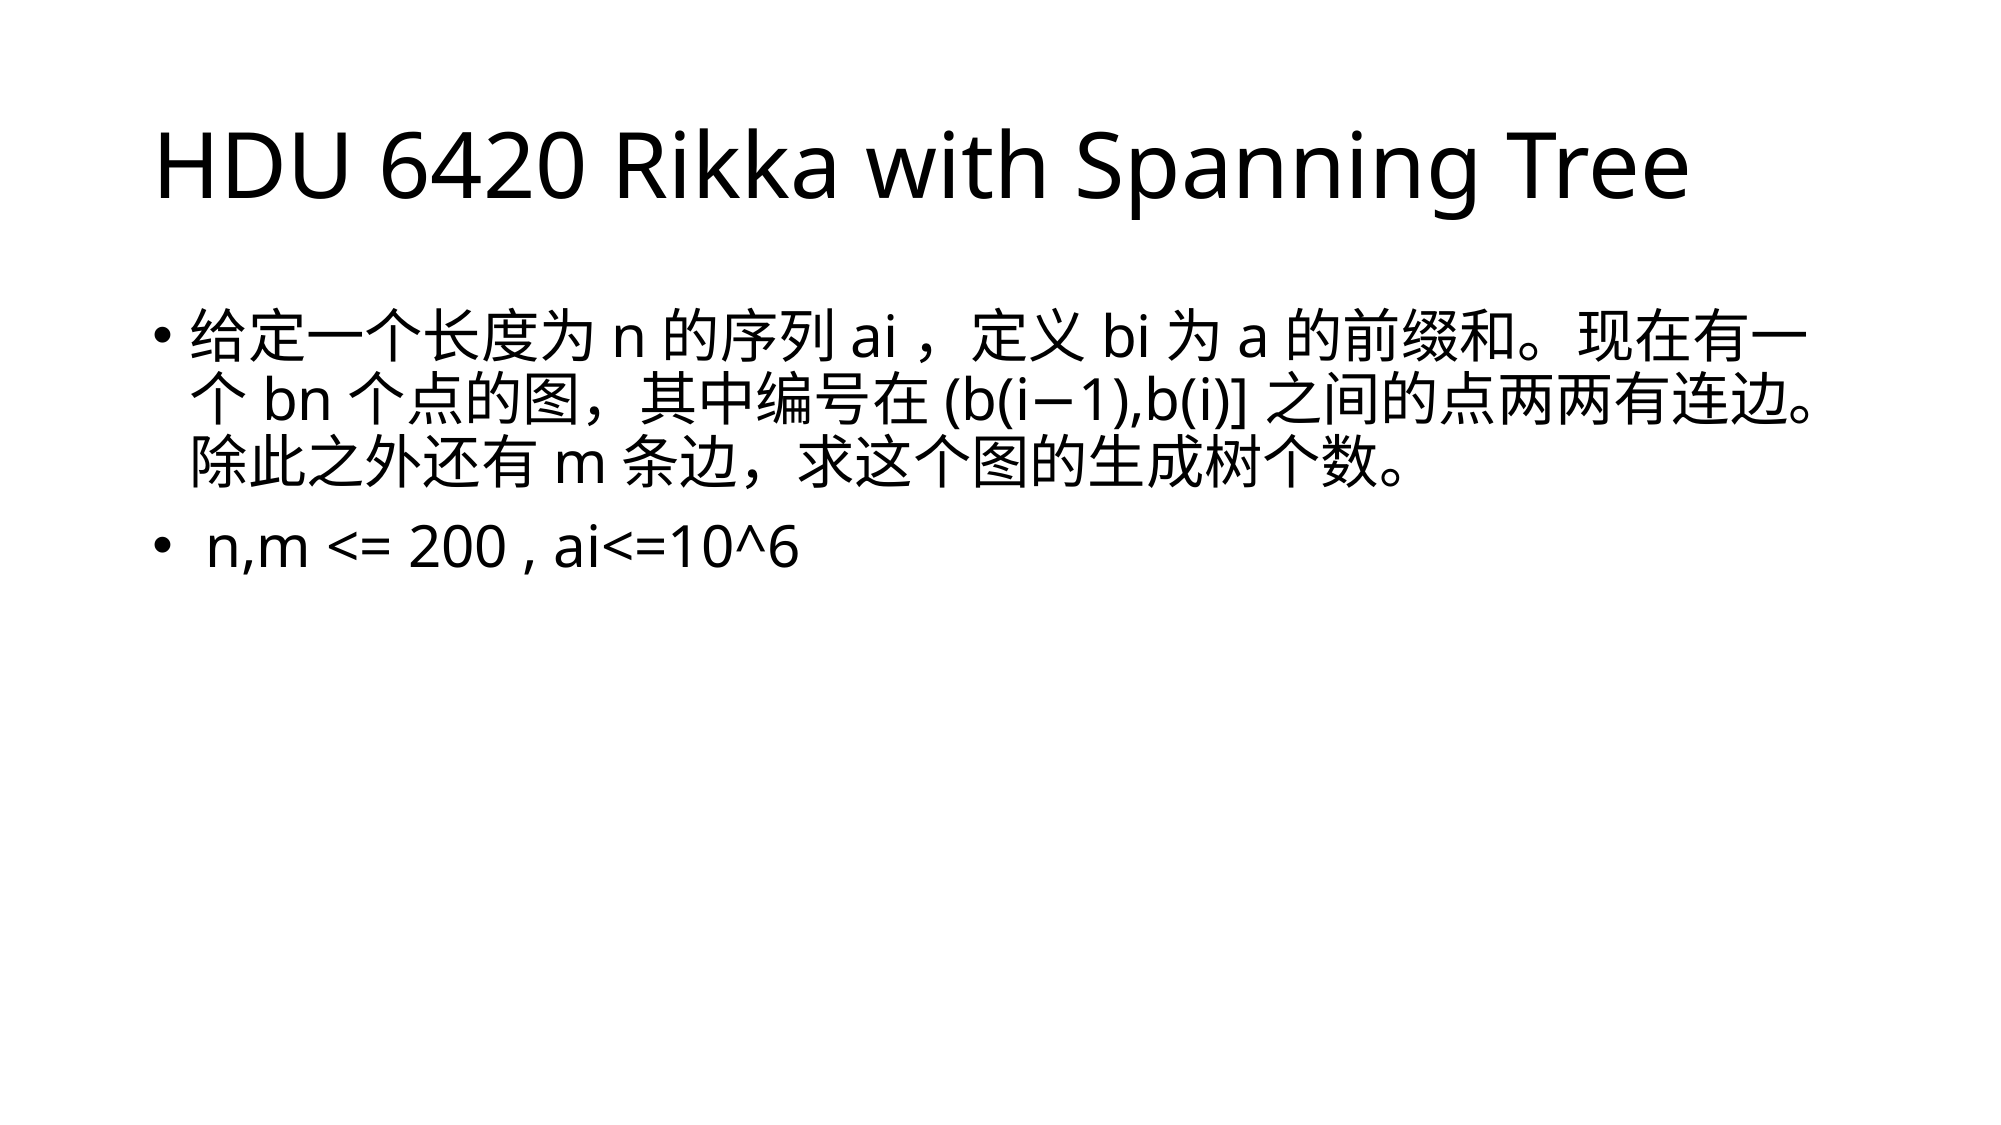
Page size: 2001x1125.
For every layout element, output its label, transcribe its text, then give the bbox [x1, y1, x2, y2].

title HDU 6420 Rikka with Spanning Tree [137, 59, 1863, 278]
list 给定一个长度为n的序列ai，定义bi为a的前缀和。现在有一个bn个点的图，其中编号在(b(i−1),b(i)]之间的点两两有连边。除此之外还有m条边，求这个图的生成树个数。 n,m <= 200 , ai<=10^6 [137, 299, 1863, 1014]
